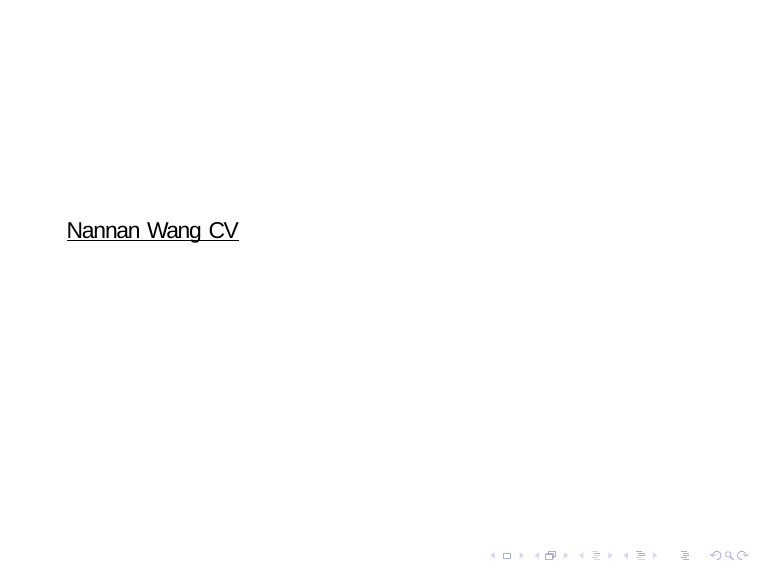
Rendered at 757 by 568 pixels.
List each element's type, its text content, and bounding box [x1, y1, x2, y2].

text_box Nannan Wang CV [64, 213, 242, 244]
